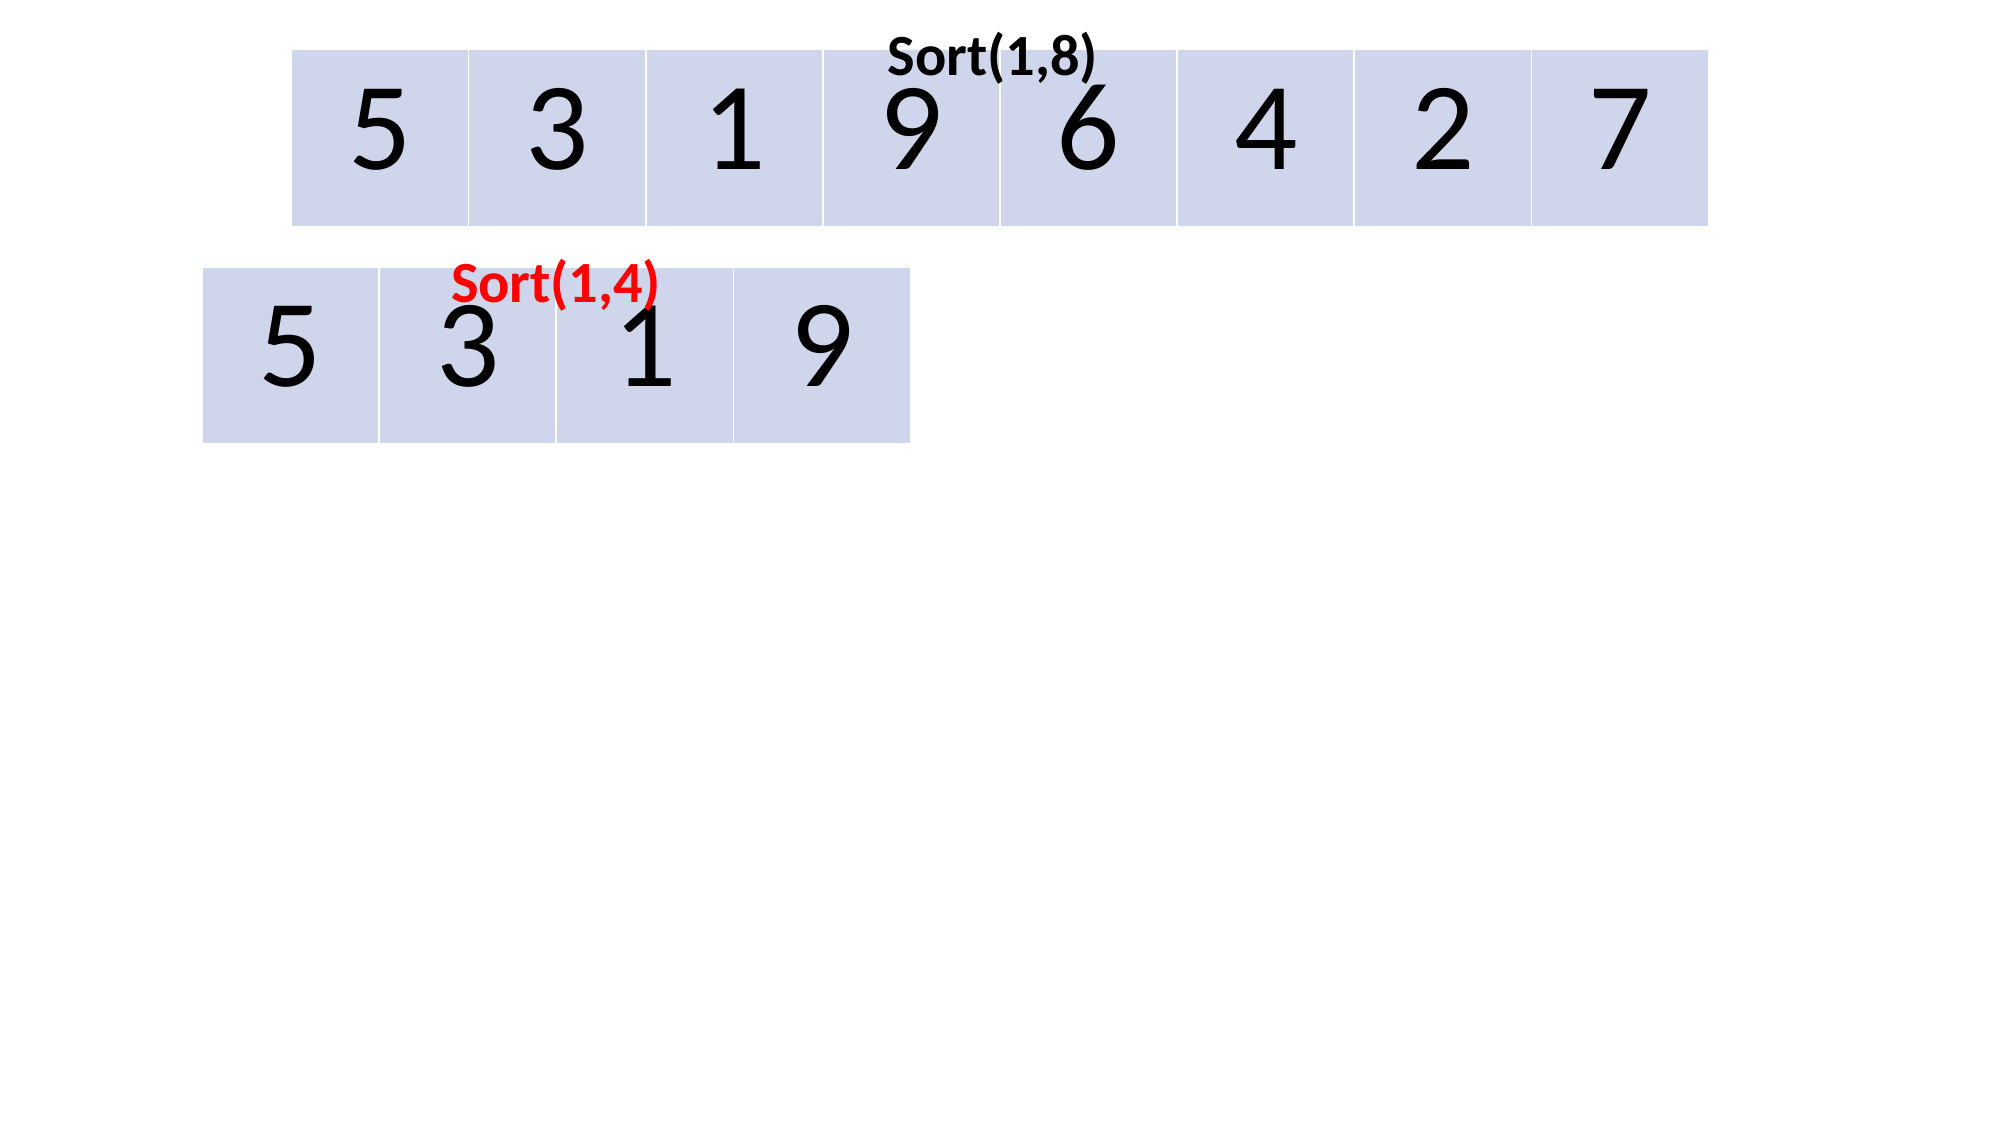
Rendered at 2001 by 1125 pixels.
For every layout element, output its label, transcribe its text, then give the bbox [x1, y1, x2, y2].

text_box Sort(1,8) [872, 9, 1113, 95]
table_header 3 [469, 50, 645, 226]
table_header 2 [1355, 50, 1531, 226]
table_header 3 [380, 268, 555, 443]
table_header 9 [824, 50, 999, 226]
text_box Sort(1,4) [436, 236, 677, 322]
table_header 9 [734, 268, 910, 443]
table_header 5 [292, 50, 468, 226]
table_header 6 [1001, 50, 1176, 226]
table_header 4 [1178, 50, 1353, 226]
table_header 1 [647, 50, 822, 226]
table_header 5 [203, 268, 378, 443]
table_header 1 [557, 268, 733, 443]
table_header 7 [1532, 50, 1708, 226]
